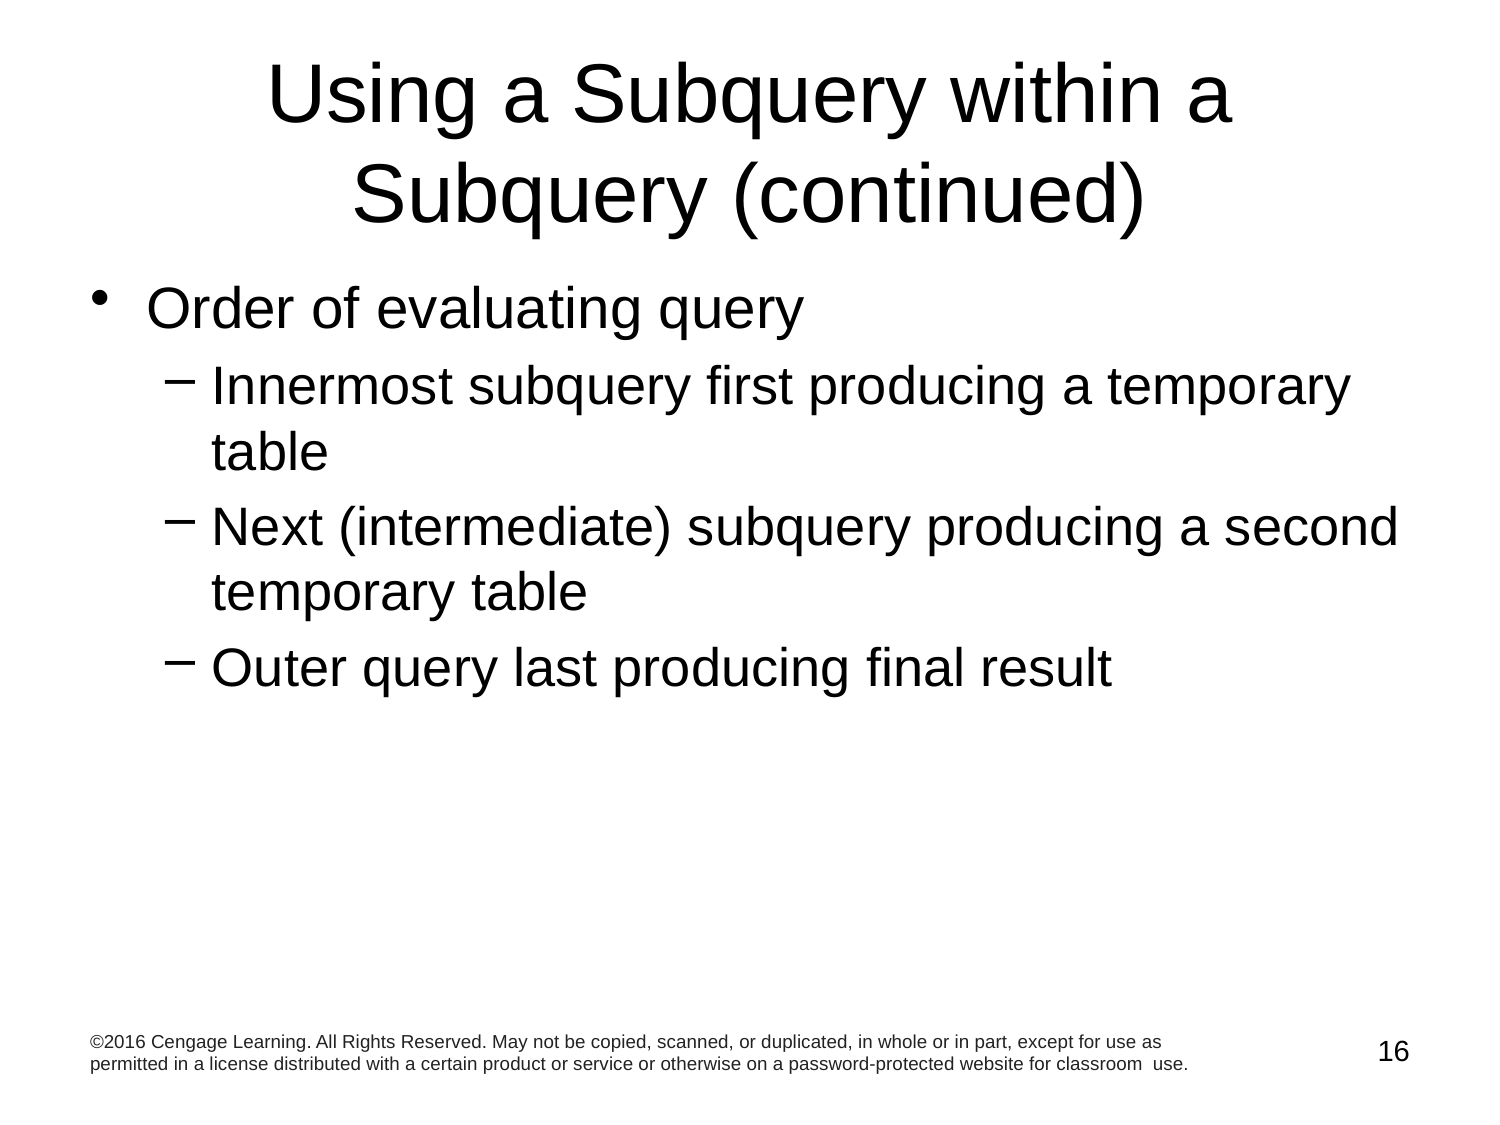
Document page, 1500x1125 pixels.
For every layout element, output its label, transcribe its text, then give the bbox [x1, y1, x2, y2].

slide_number 16 [1250, 1024, 1425, 1103]
footer ©2016 Cengage Learning. All Rights Reserved. May not be copied, scanned, or duplicated, in whole or in part, except for use as permitted in a license distributed with a certain product or service or otherwise on a password-protected website for classroom use. [75, 1021, 1213, 1100]
title Using a Subquery within a Subquery (continued) [75, 45, 1425, 233]
list Order of evaluating query Innermost subquery first producing a temporary table Next (intermediate) subquery producing a second temporary table Outer query last producing final result [75, 262, 1425, 1005]
